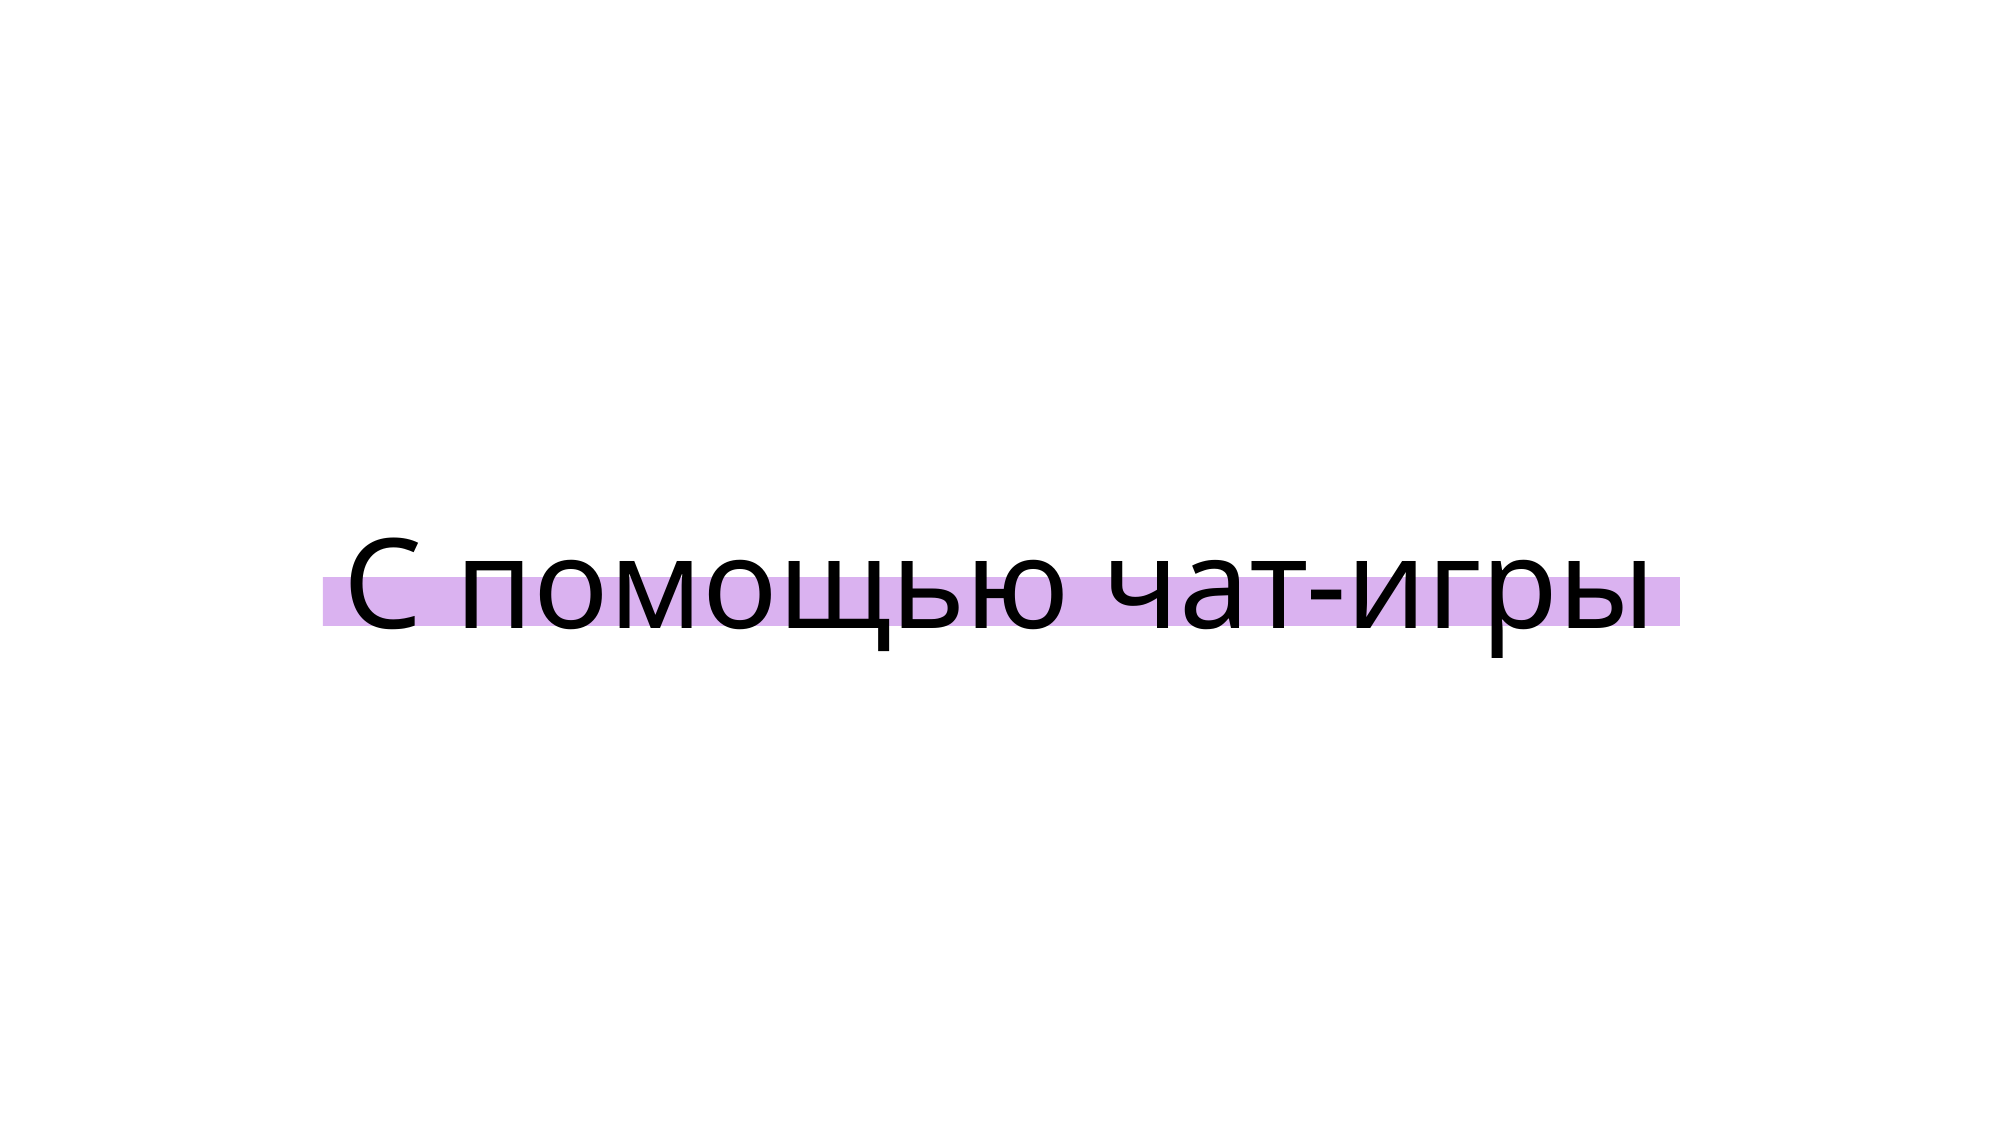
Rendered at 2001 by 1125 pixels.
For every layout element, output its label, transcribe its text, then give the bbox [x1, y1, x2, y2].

title С помощью чат-игры [0, 440, 2000, 664]
